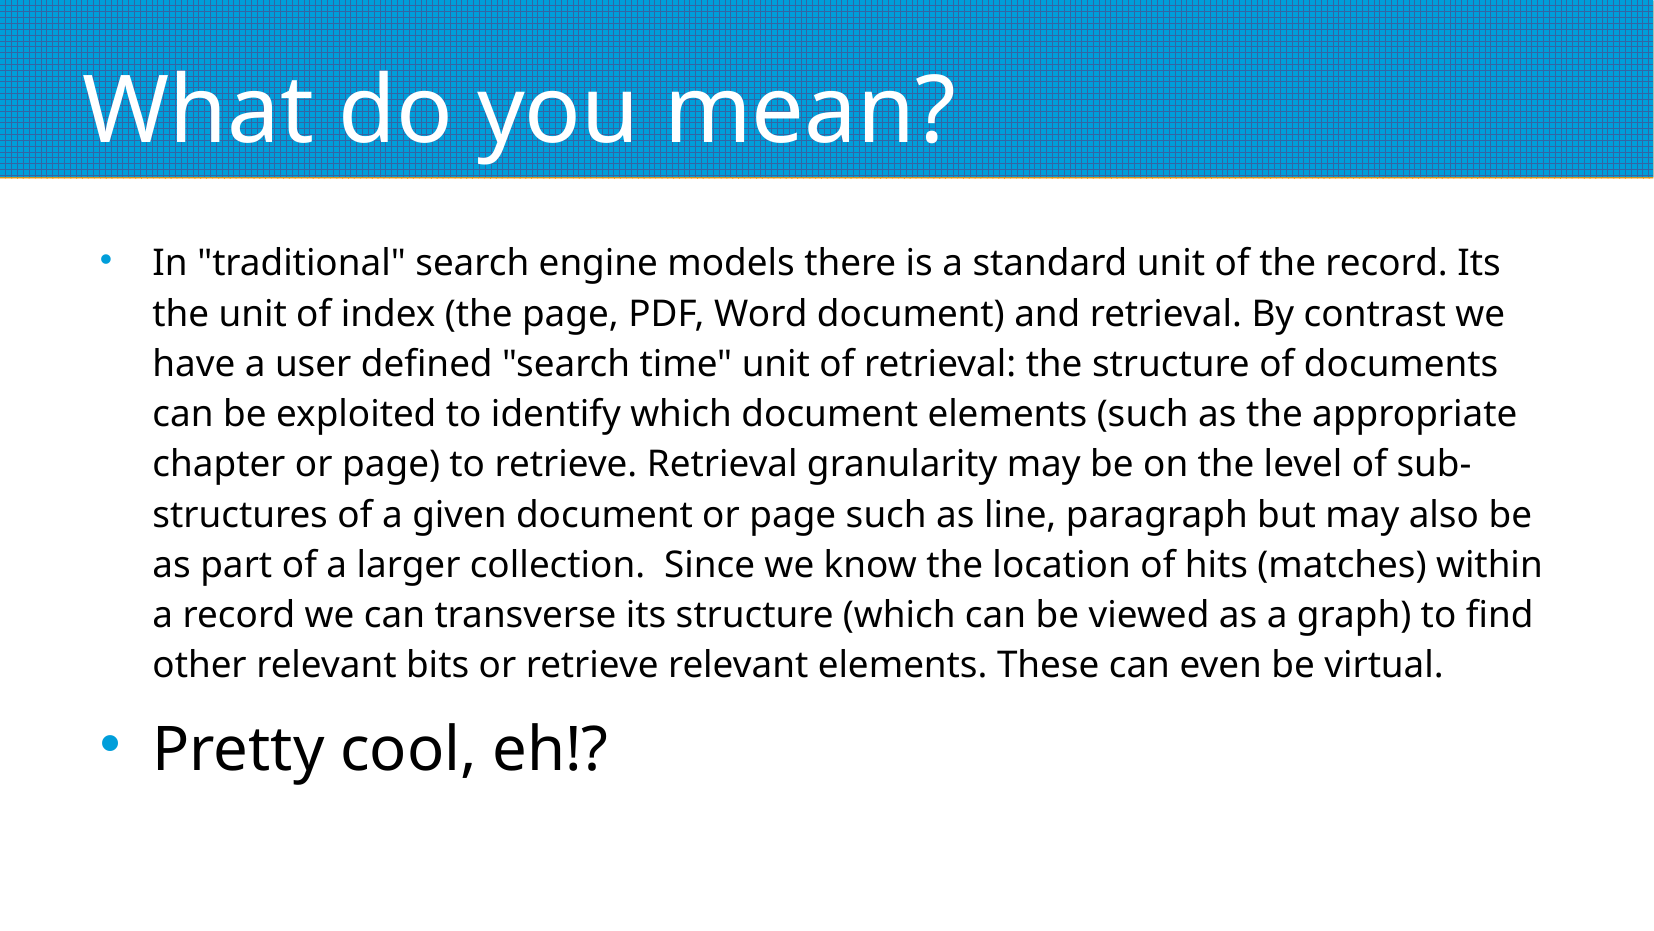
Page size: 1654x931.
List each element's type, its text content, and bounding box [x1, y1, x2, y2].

title What do you mean? [82, 14, 1571, 171]
list In "traditional" search engine models there is a standard unit of the record. Its the unit of index (the page, PDF, Word document) and retrieval. By contrast we have a user defined "search time" unit of retrieval: the structure of documents can be exploited to identify which document elements (such as the appropriate chapter or page) to retrieve. Retrieval granularity may be on the level of sub-structures of a given document or page such as line, paragraph but may also be as part of a larger collection. Since we know the location of hits (matches) within a record we can transverse its structure (which can be viewed as a graph) to find other relevant bits or retrieve relevant elements. These can even be virtual. Pretty cool, eh!? [82, 236, 1563, 810]
picture [0, 179, 1654, 931]
